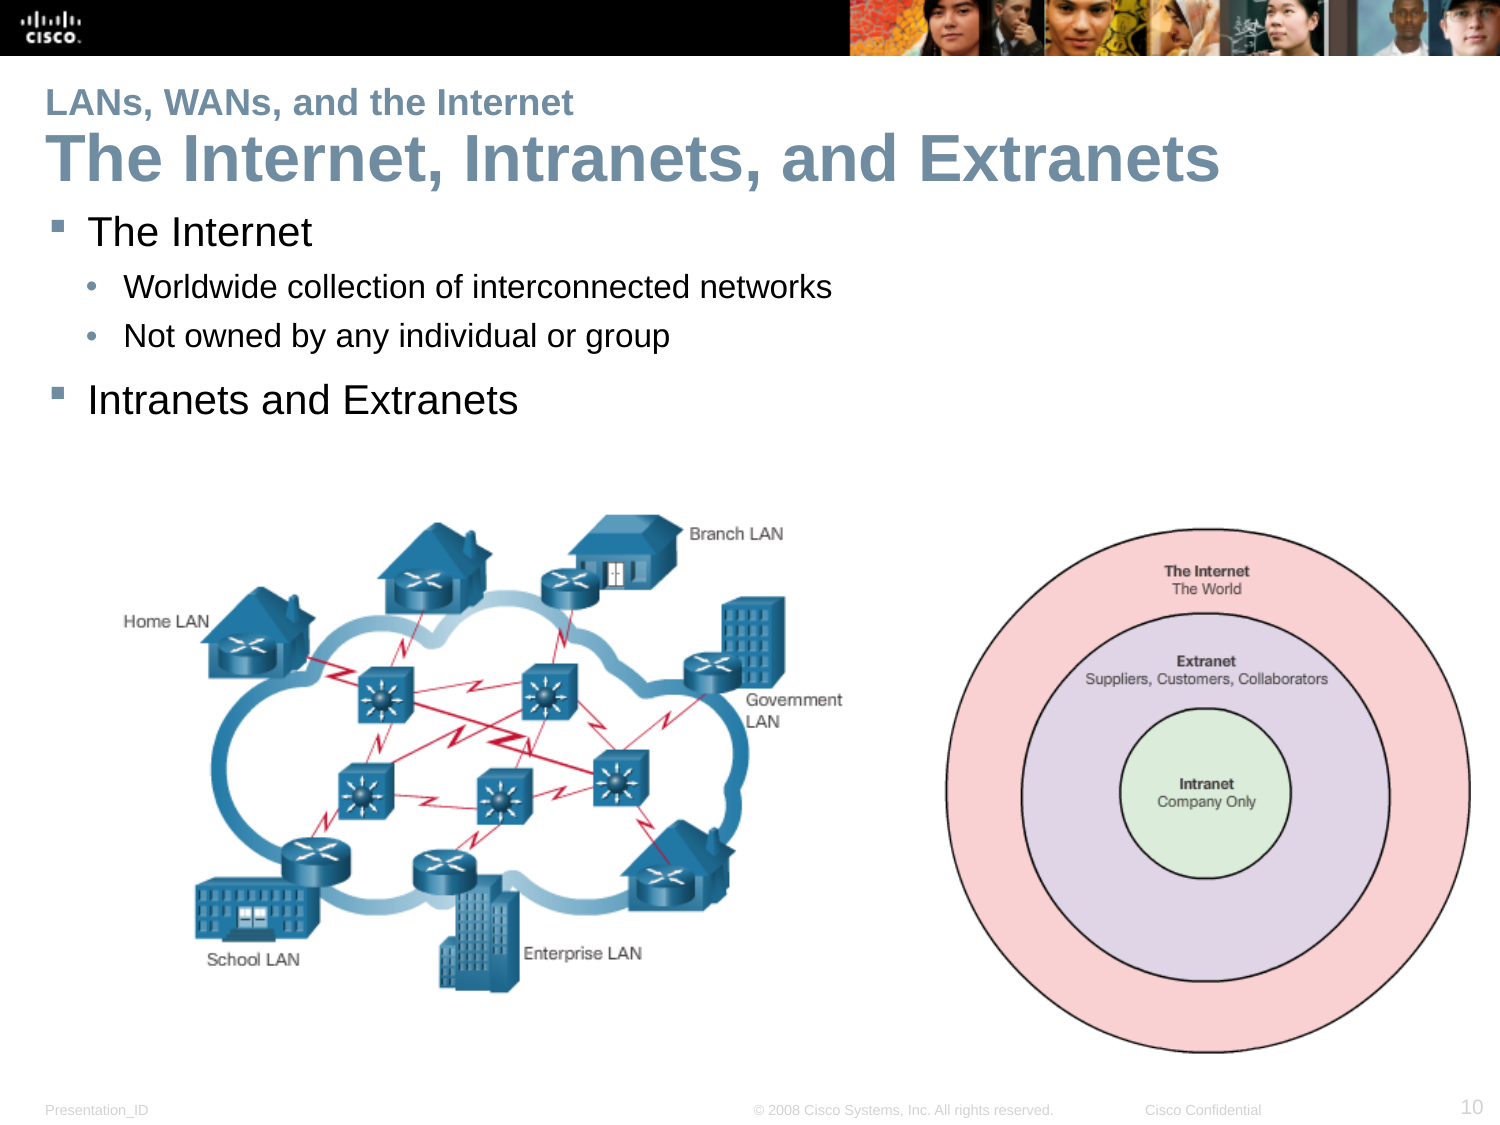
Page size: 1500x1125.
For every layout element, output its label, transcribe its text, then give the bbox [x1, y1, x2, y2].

list The Internet Worldwide collection of interconnected networks Not owned by any individual or group Intranets and Extranets [34, 202, 855, 531]
picture [935, 518, 1486, 1066]
title LANs, WANs, and the Internet The Internet, Intranets, and Extranets [31, 64, 1471, 203]
picture [0, 0, 1500, 56]
picture [113, 501, 858, 1002]
